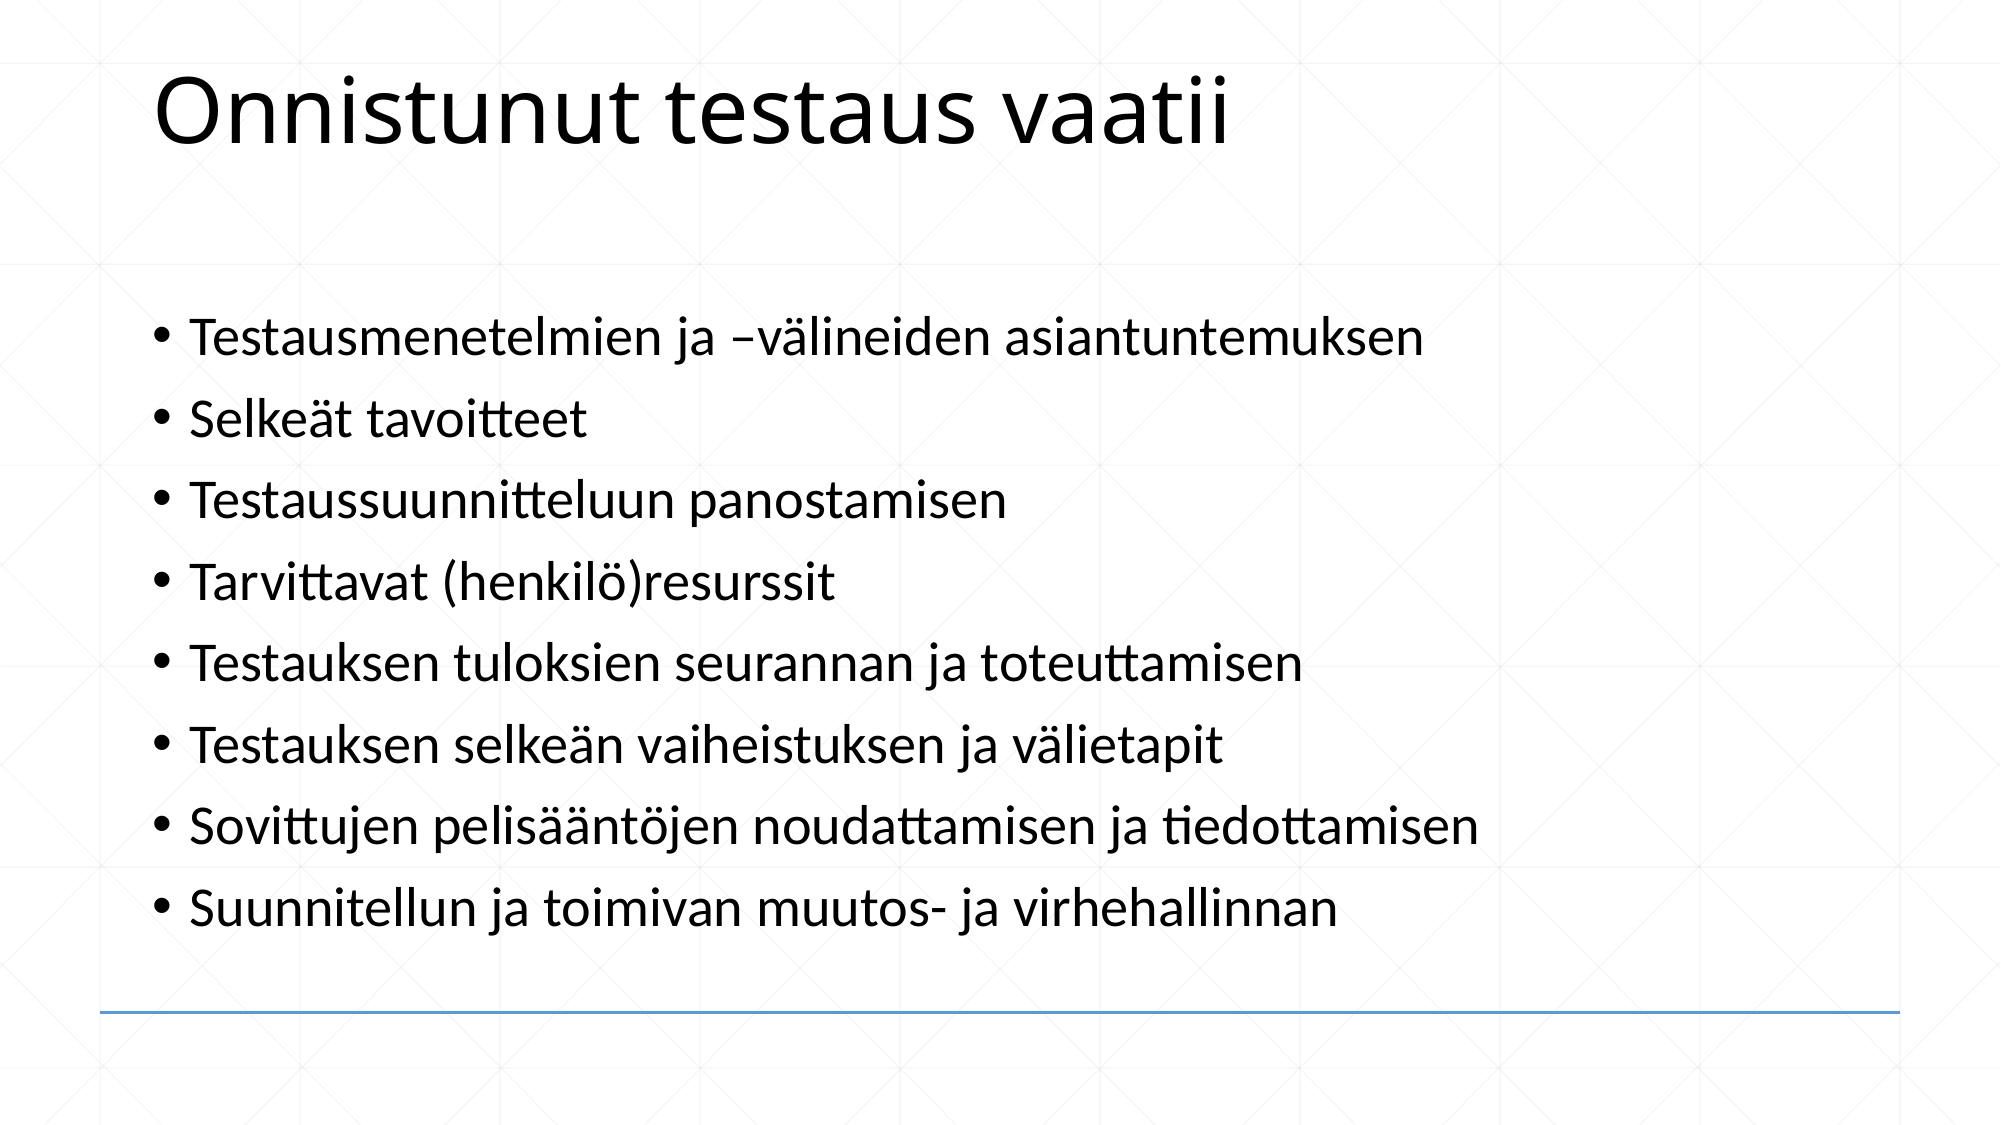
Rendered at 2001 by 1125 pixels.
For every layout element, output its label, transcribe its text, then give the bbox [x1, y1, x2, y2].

list Testausmenetelmien ja –välineiden asiantuntemuksen Selkeät tavoitteet Testaussuunnitteluun panostamisen Tarvittavat (henkilö)resurssit Testauksen tuloksien seurannan ja toteuttamisen Testauksen selkeän vaiheistuksen ja välietapit Sovittujen pelisääntöjen noudattamisen ja tiedottamisen Suunnitellun ja toimivan muutos- ja virhehallinnan [137, 299, 1863, 1014]
title Onnistunut testaus vaatii [137, 59, 1863, 278]
